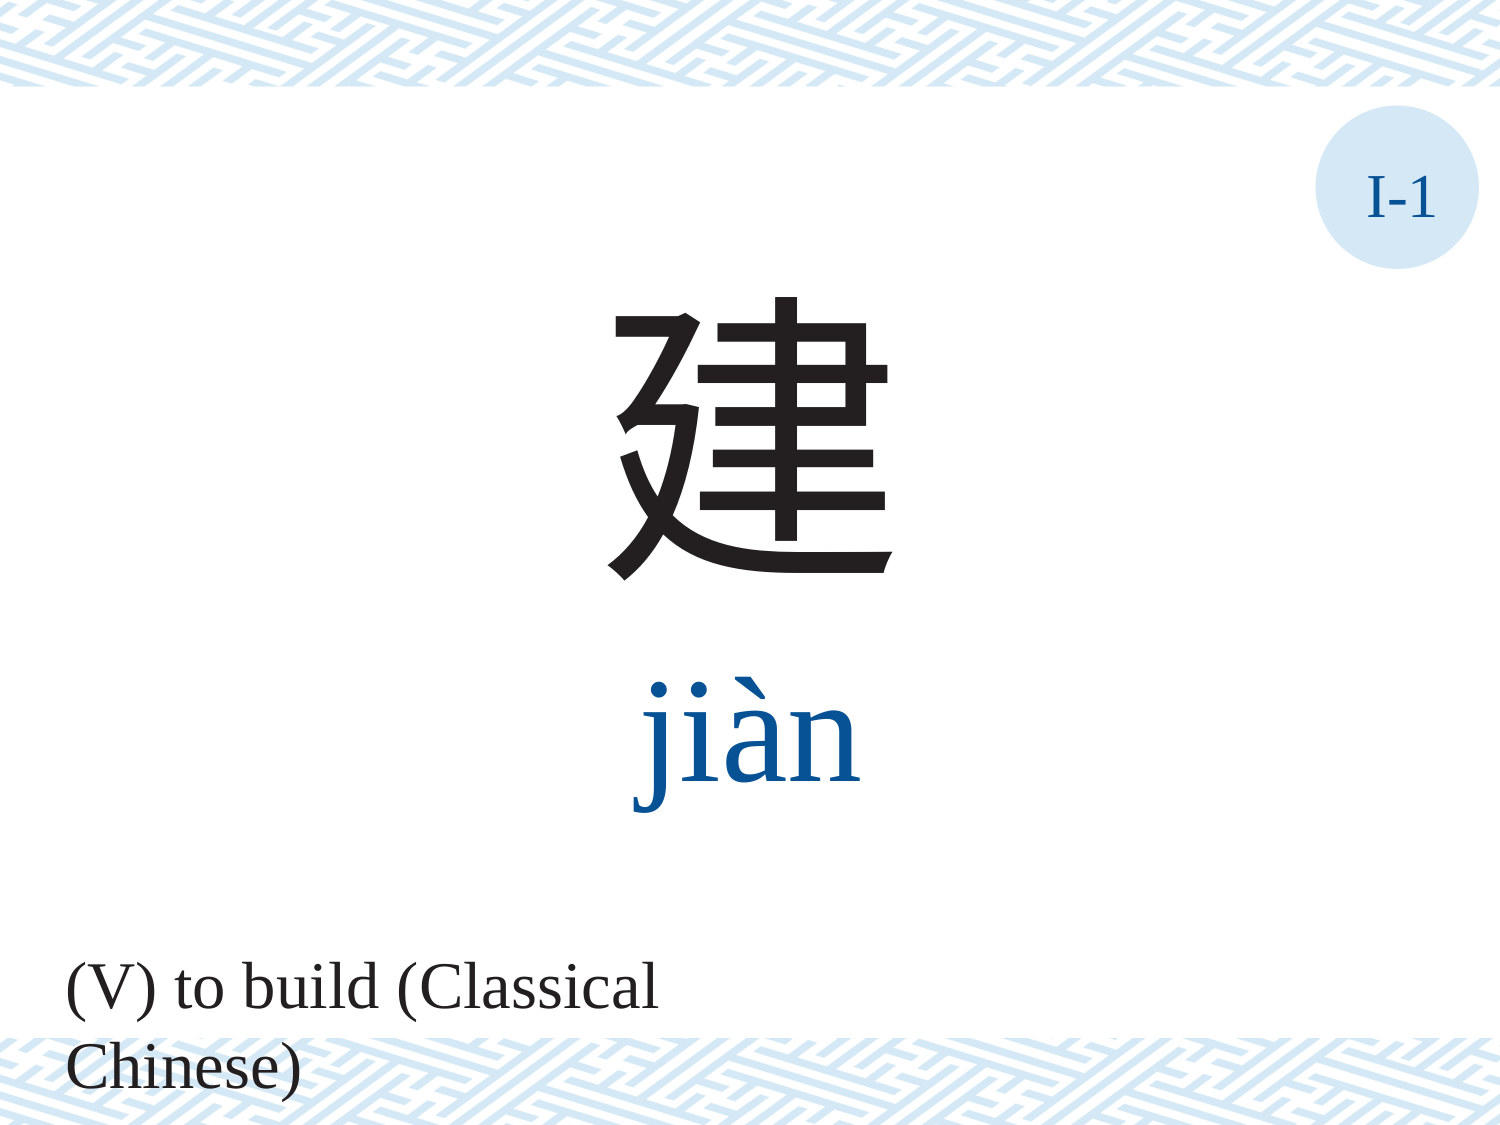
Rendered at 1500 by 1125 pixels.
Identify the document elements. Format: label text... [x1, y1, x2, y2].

text_box I-1 建 jiàn [593, 154, 1441, 812]
text_box (V) to build (Classical Chinese) [62, 942, 916, 1103]
picture [0, 0, 1500, 1125]
